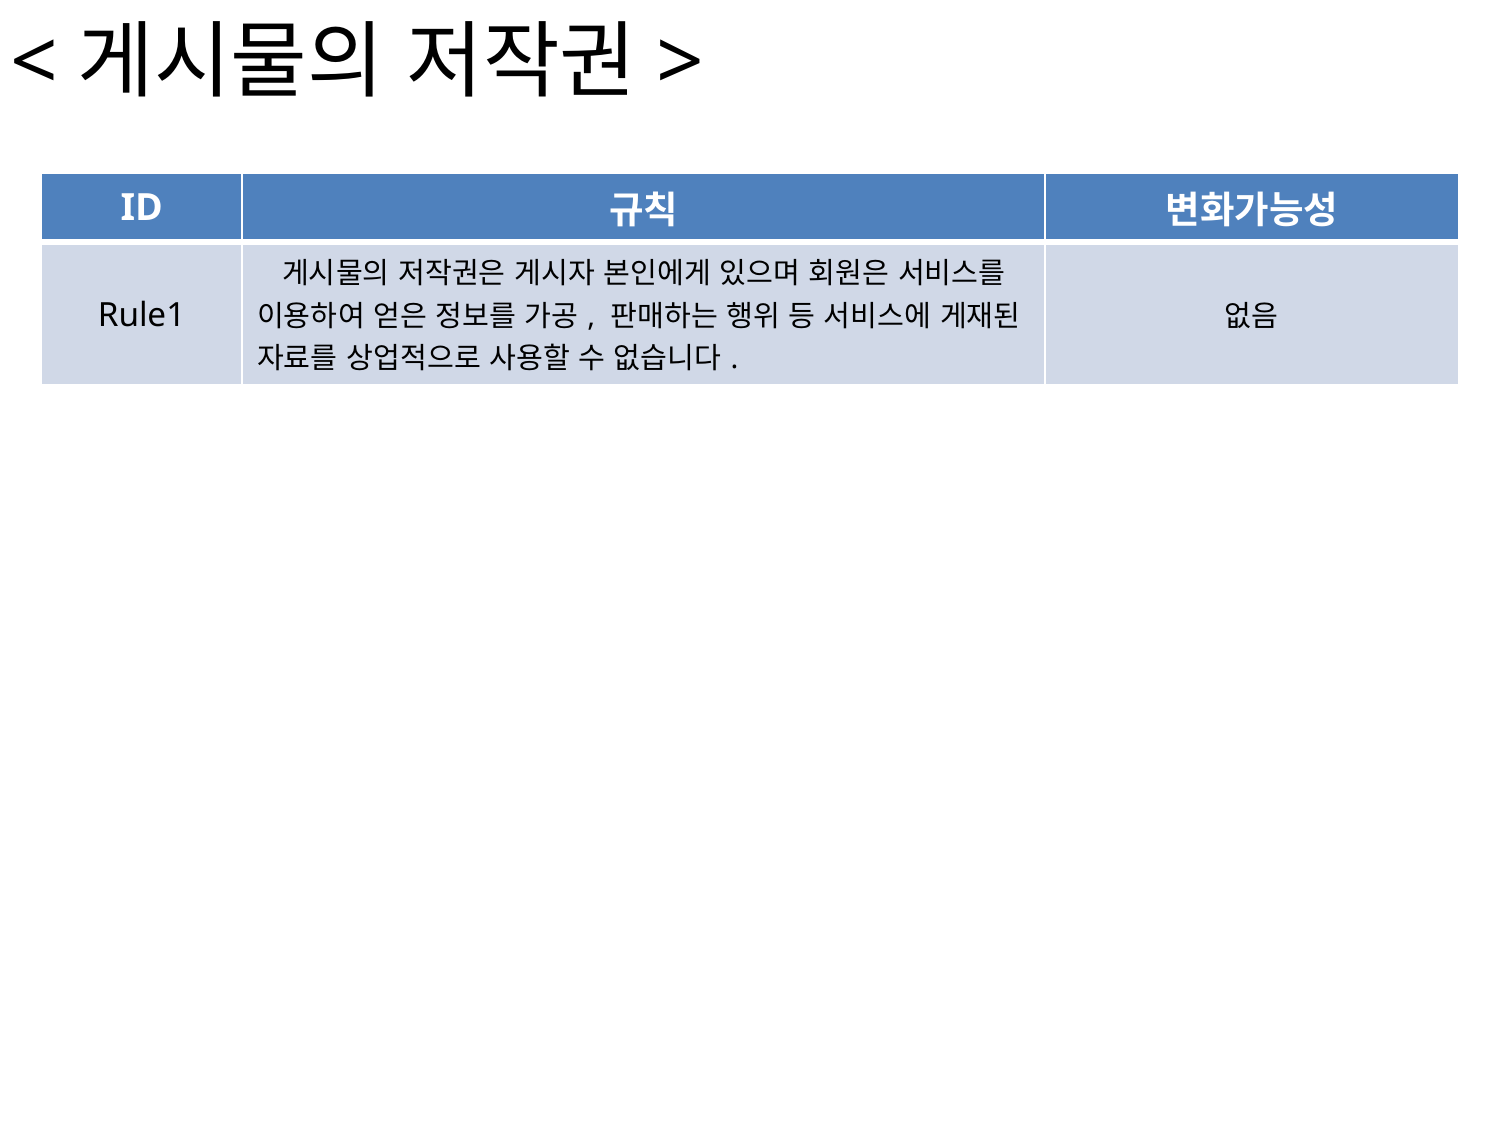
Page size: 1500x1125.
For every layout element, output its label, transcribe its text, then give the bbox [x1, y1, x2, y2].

table_header 변화가능성 [1046, 174, 1458, 239]
table_cell 게시물의 저작권은 게시자 본인에게 있으며 회원은 서비스를 이용하여 얻은 정보를 가공, 판매하는 행위 등 서비스에 게재된 자료를 상업적으로 사용할 수 없습니다. [243, 245, 1044, 384]
table_cell Rule1 [42, 245, 241, 384]
table_header 규칙 [243, 174, 1044, 239]
table_header ID [42, 174, 241, 239]
text_box <게시물의 저작권> [0, 0, 1329, 115]
table_cell 없음 [1046, 245, 1458, 384]
